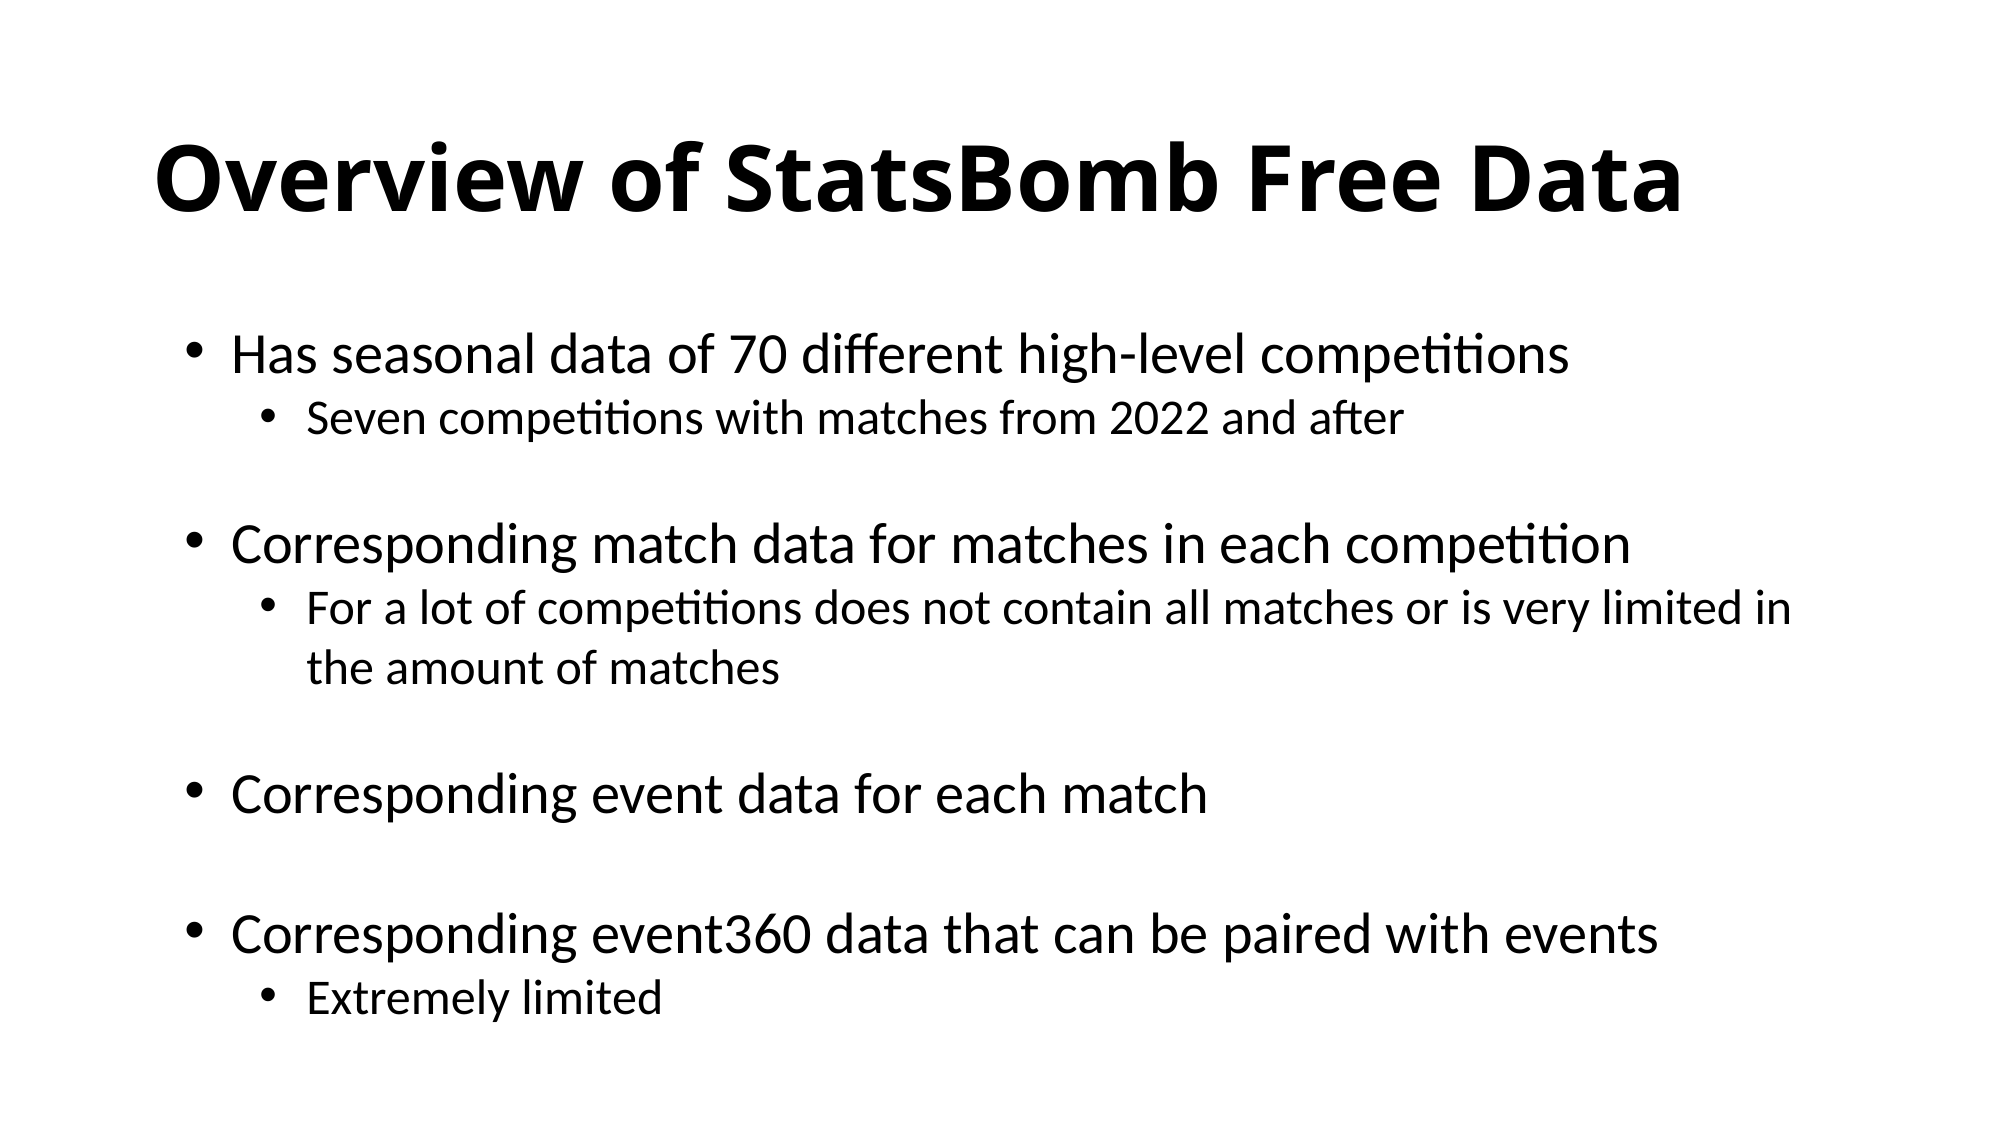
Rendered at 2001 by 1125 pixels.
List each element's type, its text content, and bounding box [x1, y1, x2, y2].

text_box Has seasonal data of 70 different high-level competitions Seven competitions with matches from 2022 and after Corresponding match data for matches in each competition For a lot of competitions does not contain all matches or is very limited in the amount of matches Corresponding event data for each match Corresponding event360 data that can be paired with events Extremely limited [169, 307, 1838, 1077]
title Overview of StatsBomb Free Data [137, 105, 1863, 369]
